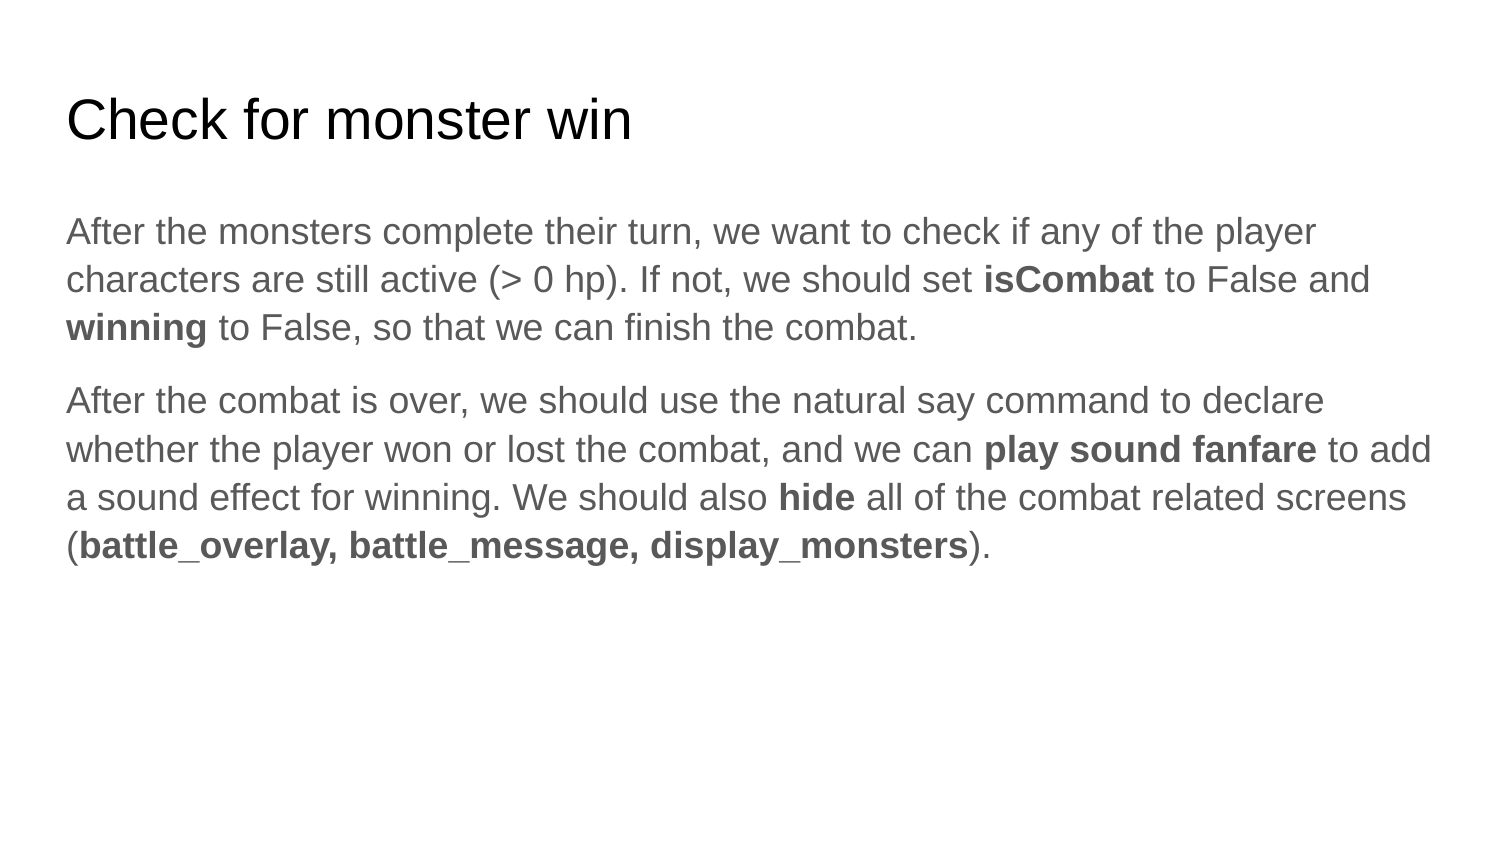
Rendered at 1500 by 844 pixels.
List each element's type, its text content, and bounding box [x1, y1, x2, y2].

list After the monsters complete their turn, we want to check if any of the player characters are still active (> 0 hp). If not, we should set isCombat to False and winning to False, so that we can finish the combat. After the combat is over, we should use the natural say command to declare whether the player won or lost the combat, and we can play sound fanfare to add a sound effect for winning. We should also hide all of the combat related screens (battle_overlay, battle_message, display_monsters). [51, 189, 1449, 750]
title Check for monster win [51, 72, 1449, 167]
